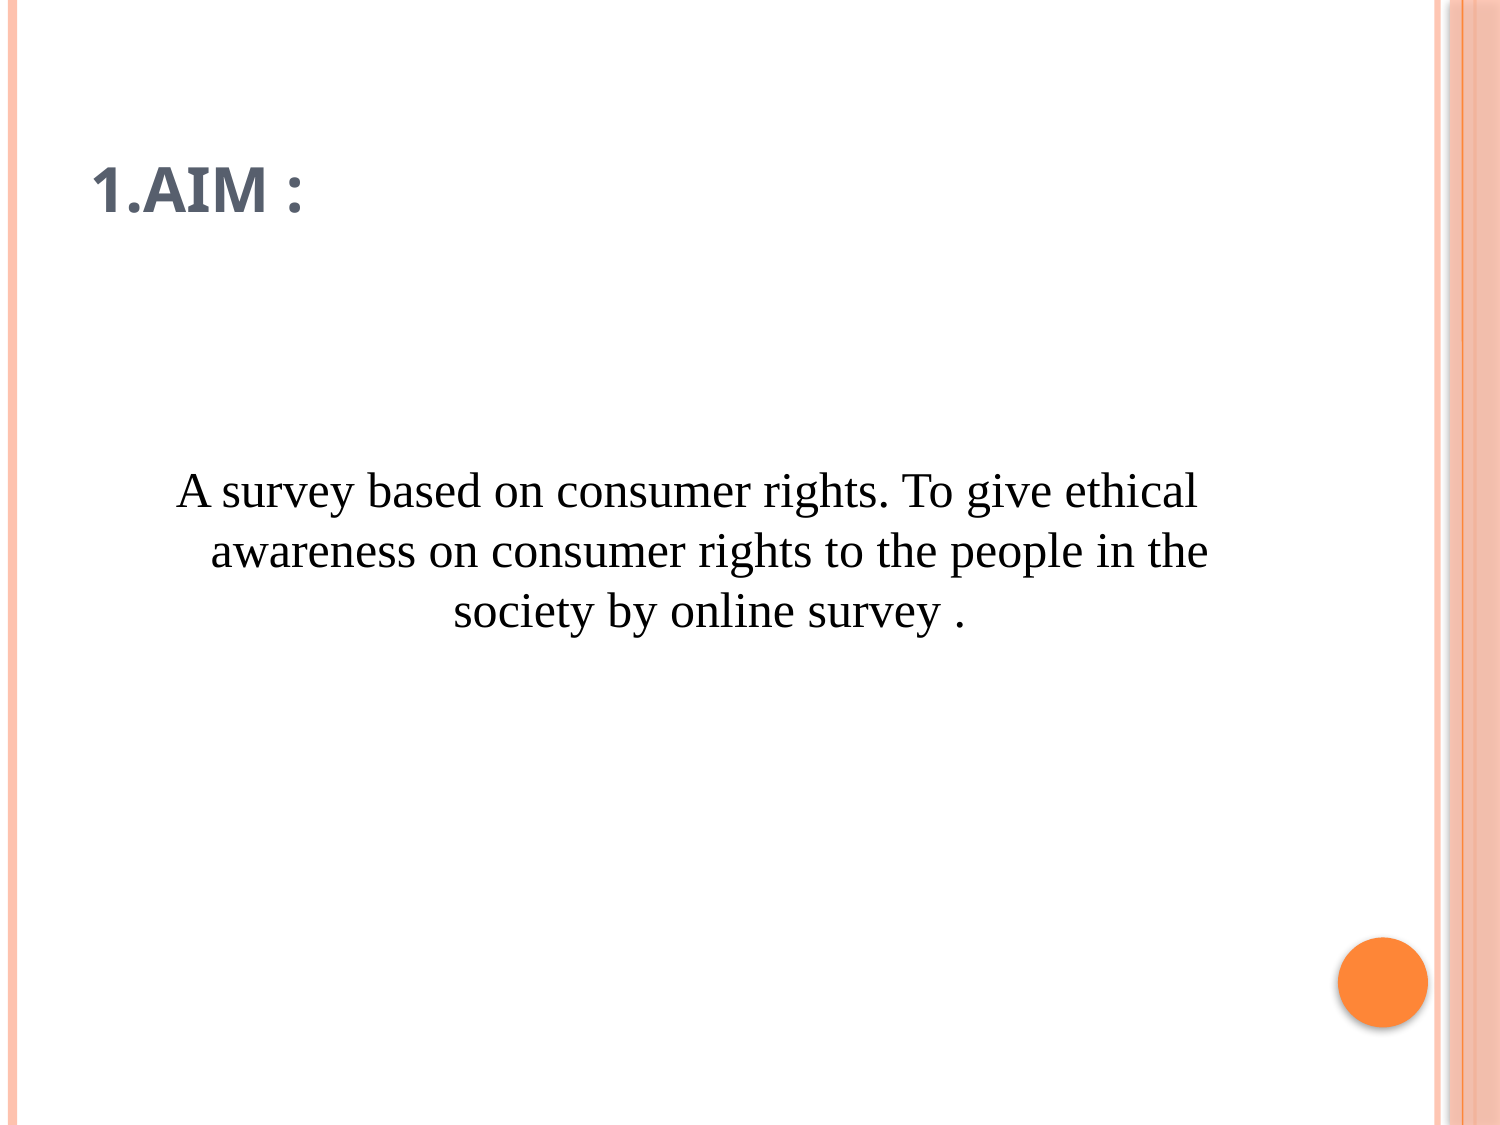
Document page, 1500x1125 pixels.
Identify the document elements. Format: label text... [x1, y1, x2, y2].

title 1.AIM : [75, 45, 1300, 233]
list A survey based on consumer rights. To give ethical awareness on consumer rights to the people in the society by online survey . [75, 262, 1300, 1062]
